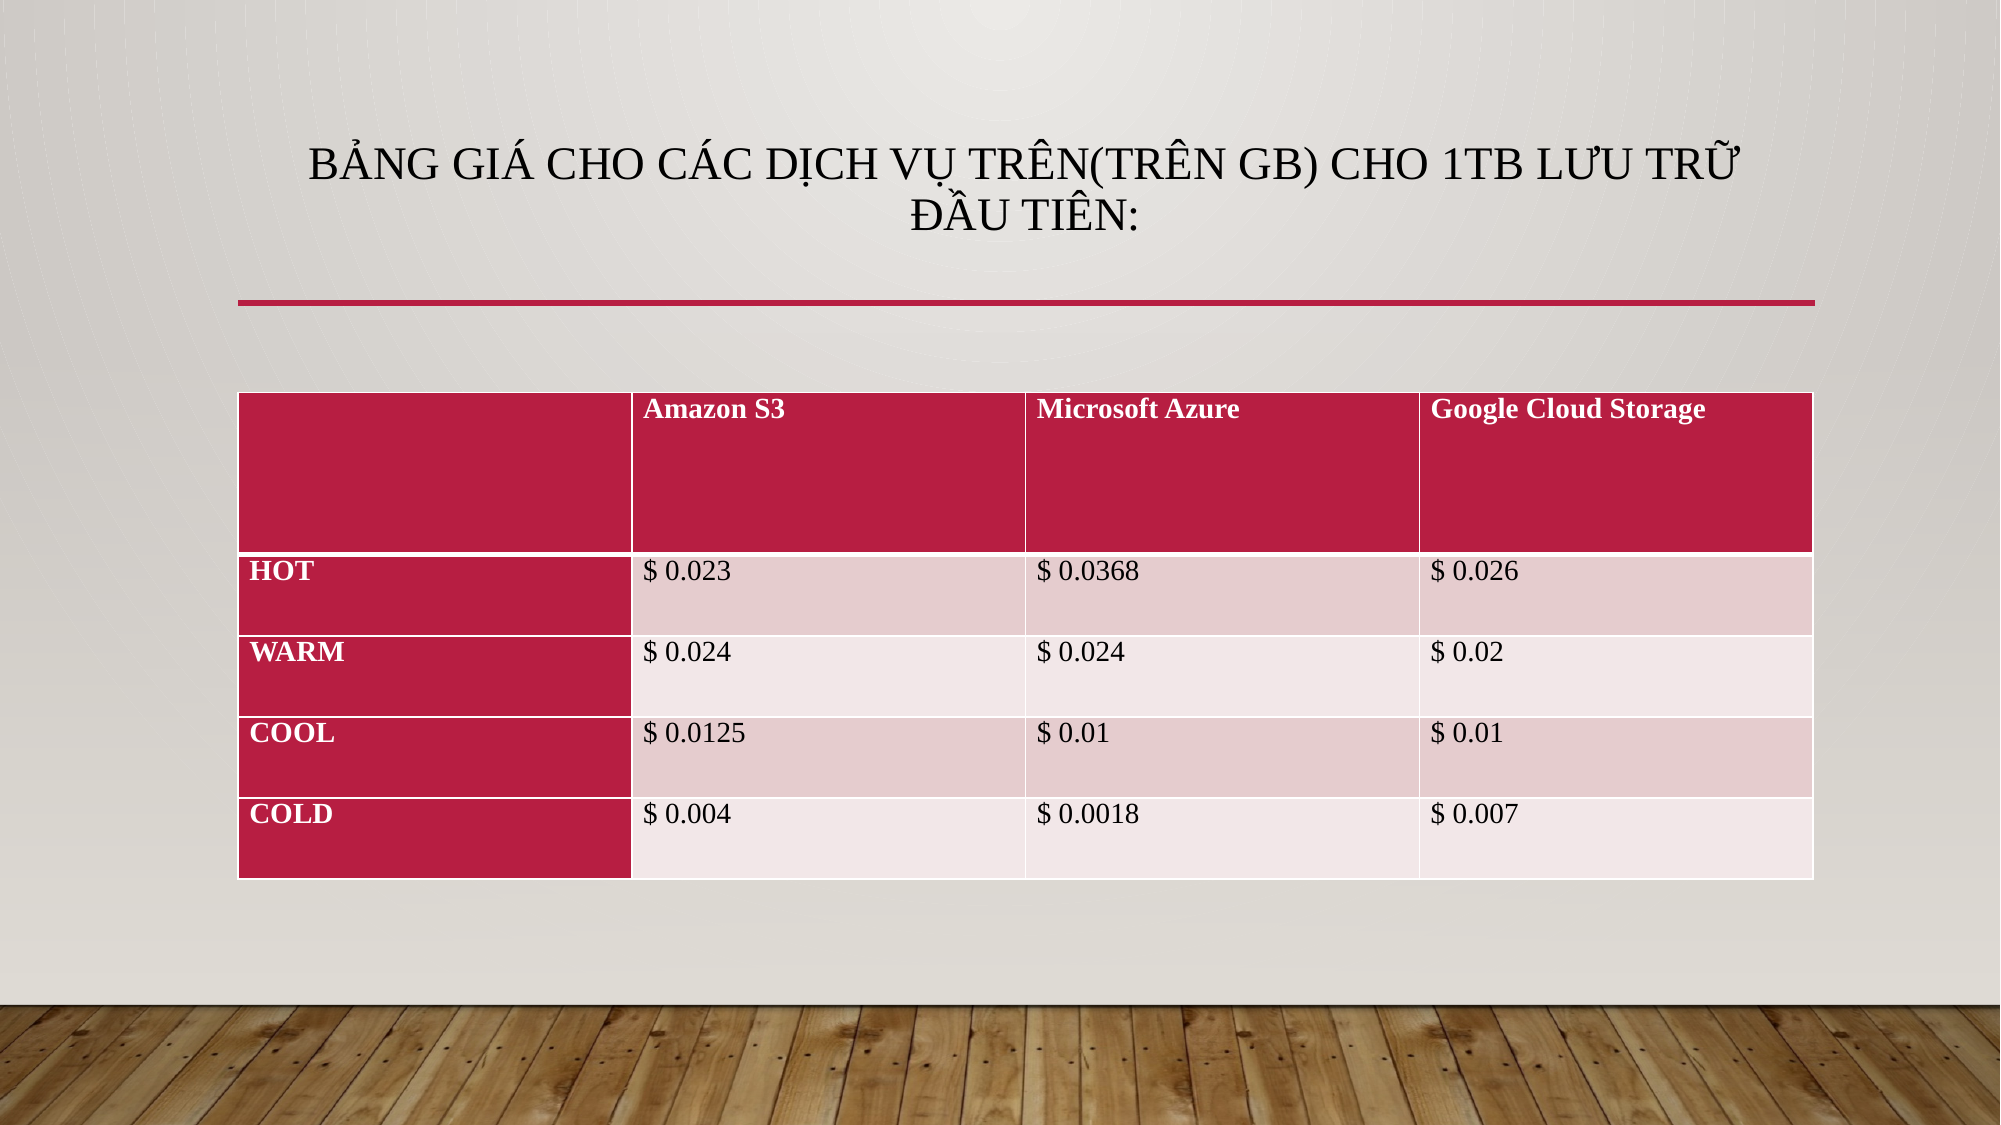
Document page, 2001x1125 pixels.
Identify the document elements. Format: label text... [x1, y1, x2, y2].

table_cell $ 0.004 [633, 799, 1025, 878]
table_cell $ 0.0018 [1026, 799, 1419, 878]
table_cell $ 0.02 [1420, 637, 1812, 716]
table_cell $ 0.023 [633, 557, 1025, 635]
table_cell COLD [239, 799, 631, 878]
table_cell $ 0.026 [1420, 557, 1812, 635]
table_cell WARM [239, 637, 631, 716]
table_cell $ 0.01 [1026, 718, 1419, 797]
table_cell COOL [239, 718, 631, 797]
table_header Microsoft Azure [1026, 393, 1419, 552]
table_header [239, 393, 631, 552]
table_header Google Cloud Storage [1420, 393, 1812, 552]
table_header Amazon S3 [633, 393, 1025, 552]
table_cell $ 0.007 [1420, 799, 1812, 878]
table_cell $ 0.01 [1420, 718, 1812, 797]
table_cell HOT [239, 557, 631, 635]
table_cell $ 0.0125 [633, 718, 1025, 797]
table_cell $ 0.024 [1026, 637, 1419, 716]
picture [0, 1005, 2000, 1125]
title Bảng giá cho các dịch vụ trên(trên GB) cho 1TB lưu trữ đầu tiên: [238, 131, 1814, 305]
table_cell $ 0.0368 [1026, 557, 1419, 635]
table_cell $ 0.024 [633, 637, 1025, 716]
